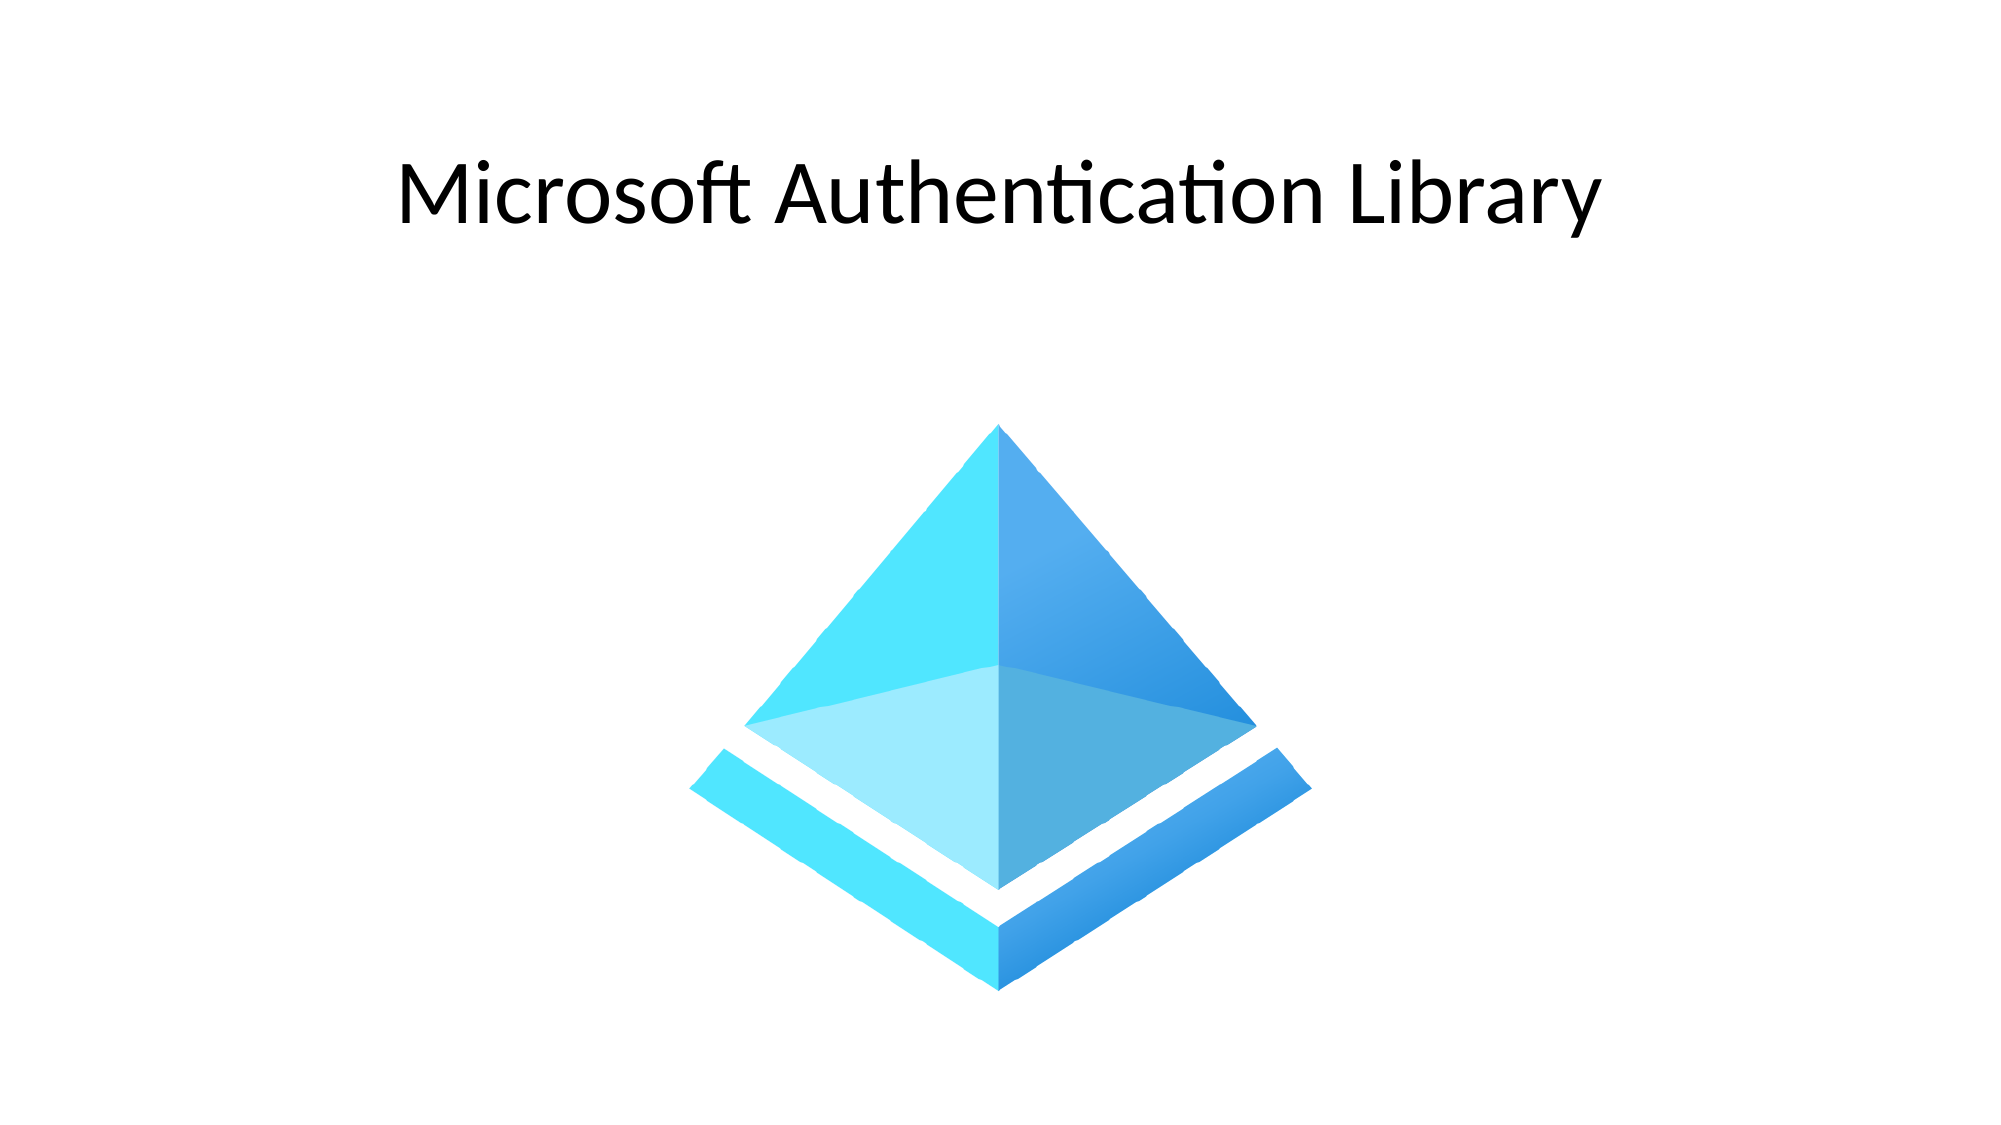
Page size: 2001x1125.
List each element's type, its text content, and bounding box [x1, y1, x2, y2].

picture [376, 395, 1624, 1019]
title Microsoft Authentication Library [150, 65, 1850, 308]
